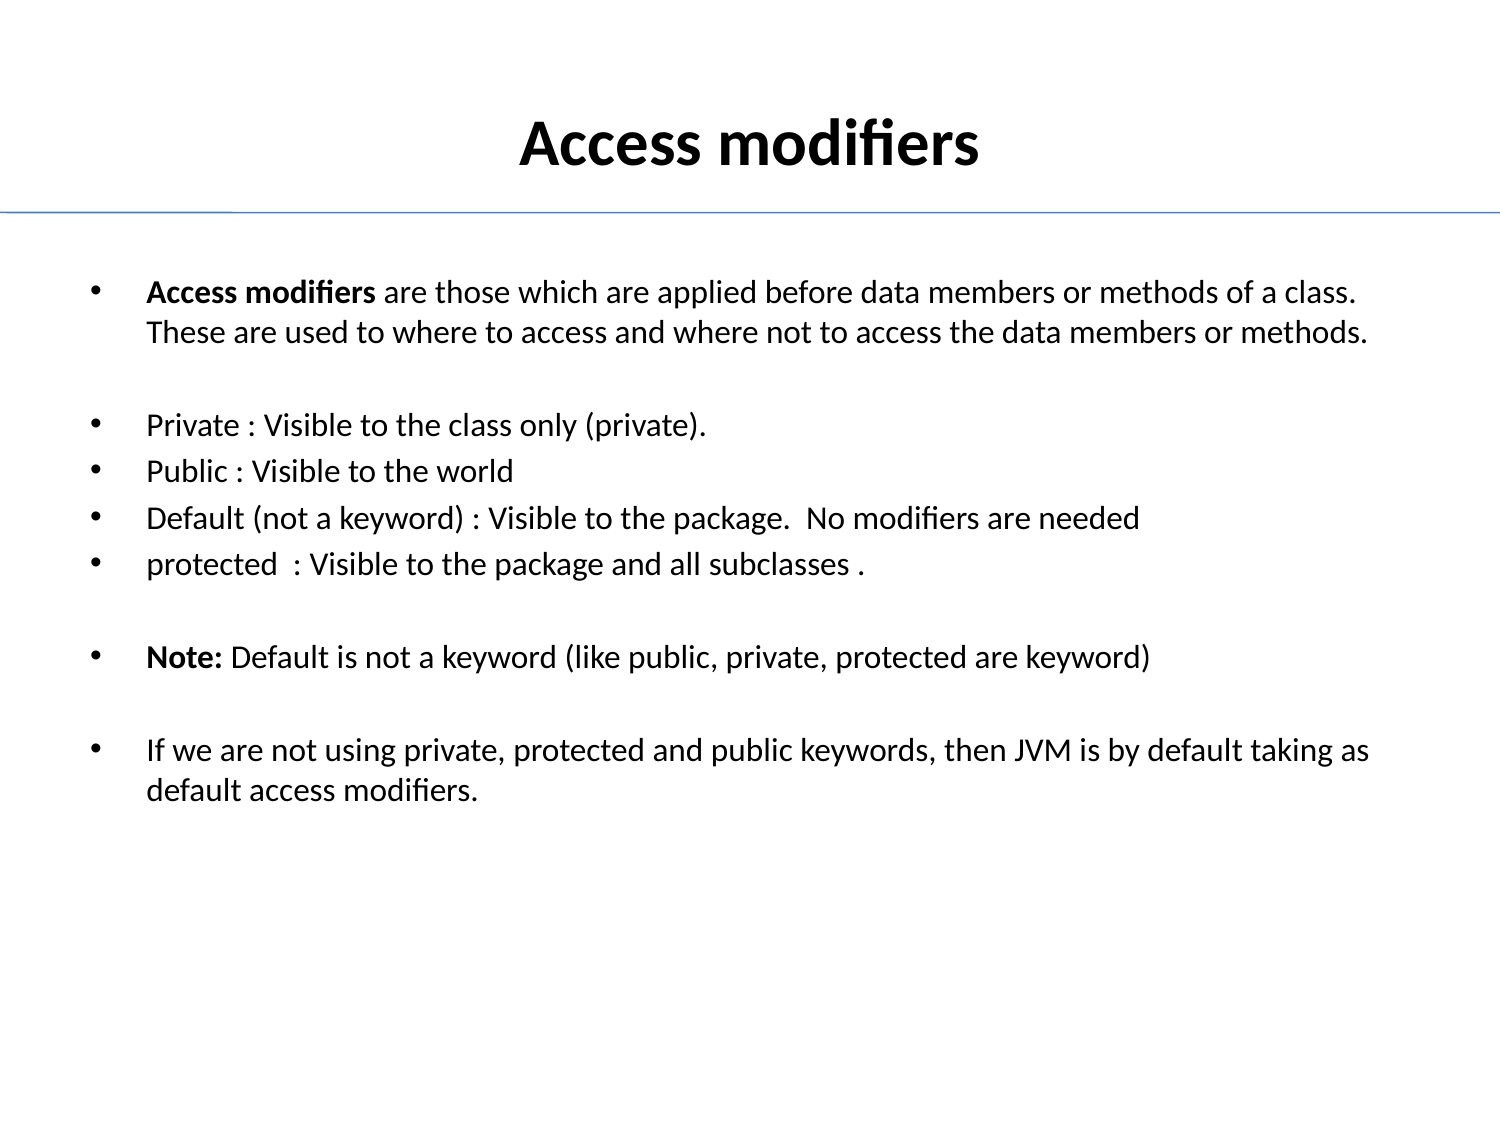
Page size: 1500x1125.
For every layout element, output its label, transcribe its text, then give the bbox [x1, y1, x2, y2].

title Access modifiers [75, 45, 1425, 233]
list Access modifiers are those which are applied before data members or methods of a class. These are used to where to access and where not to access the data members or methods. Private : Visible to the class only (private). Public : Visible to the world Default (not a keyword) : Visible to the package. No modifiers are needed protected : Visible to the package and all subclasses . Note: Default is not a keyword (like public, private, protected are keyword) If we are not using private, protected and public keywords, then JVM is by default taking as default access modifiers. [75, 262, 1425, 1005]
